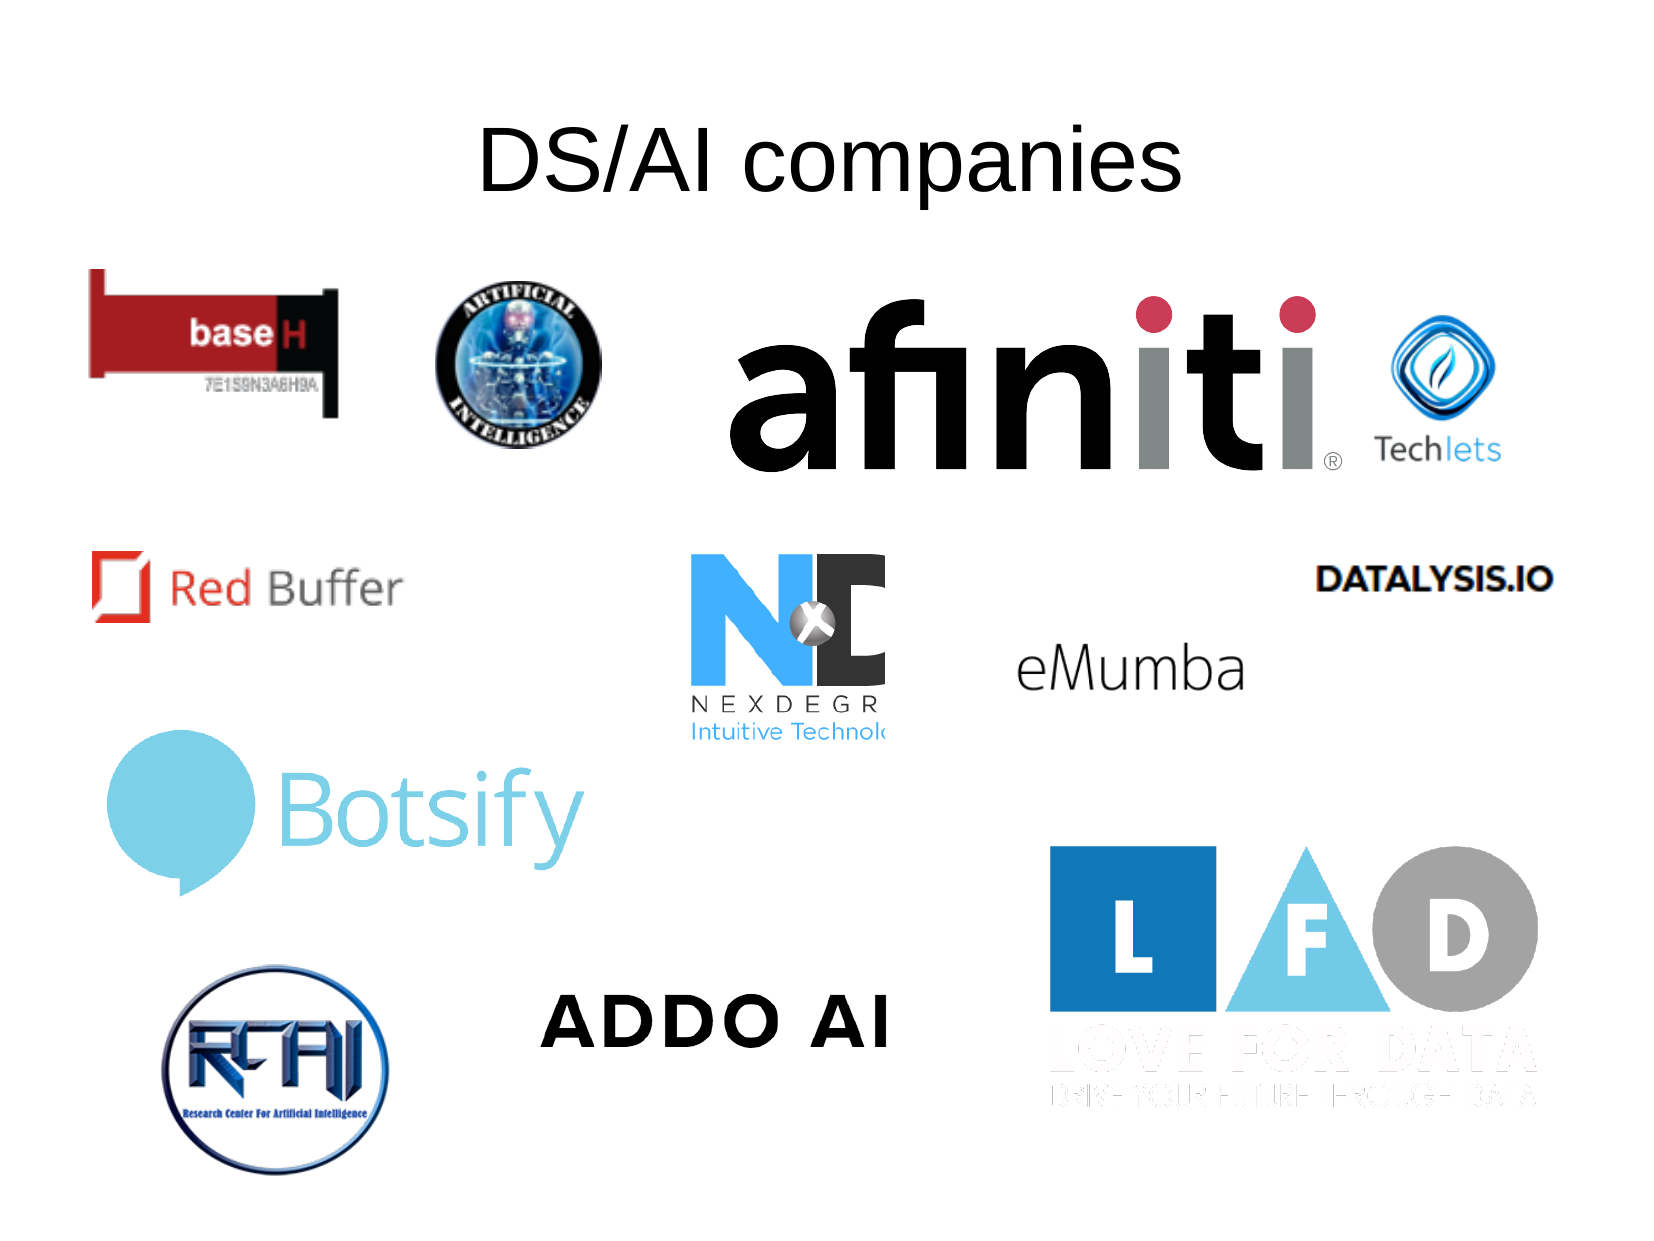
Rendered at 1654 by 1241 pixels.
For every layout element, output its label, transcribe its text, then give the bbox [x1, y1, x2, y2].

picture [106, 728, 586, 898]
picture [92, 551, 406, 623]
picture [1049, 845, 1538, 1108]
picture [434, 281, 602, 449]
text_box DS/AI companies [87, 50, 1575, 258]
picture [704, 191, 1635, 807]
picture [87, 269, 342, 422]
picture [689, 551, 886, 747]
picture [494, 904, 944, 1138]
picture [149, 956, 398, 1183]
